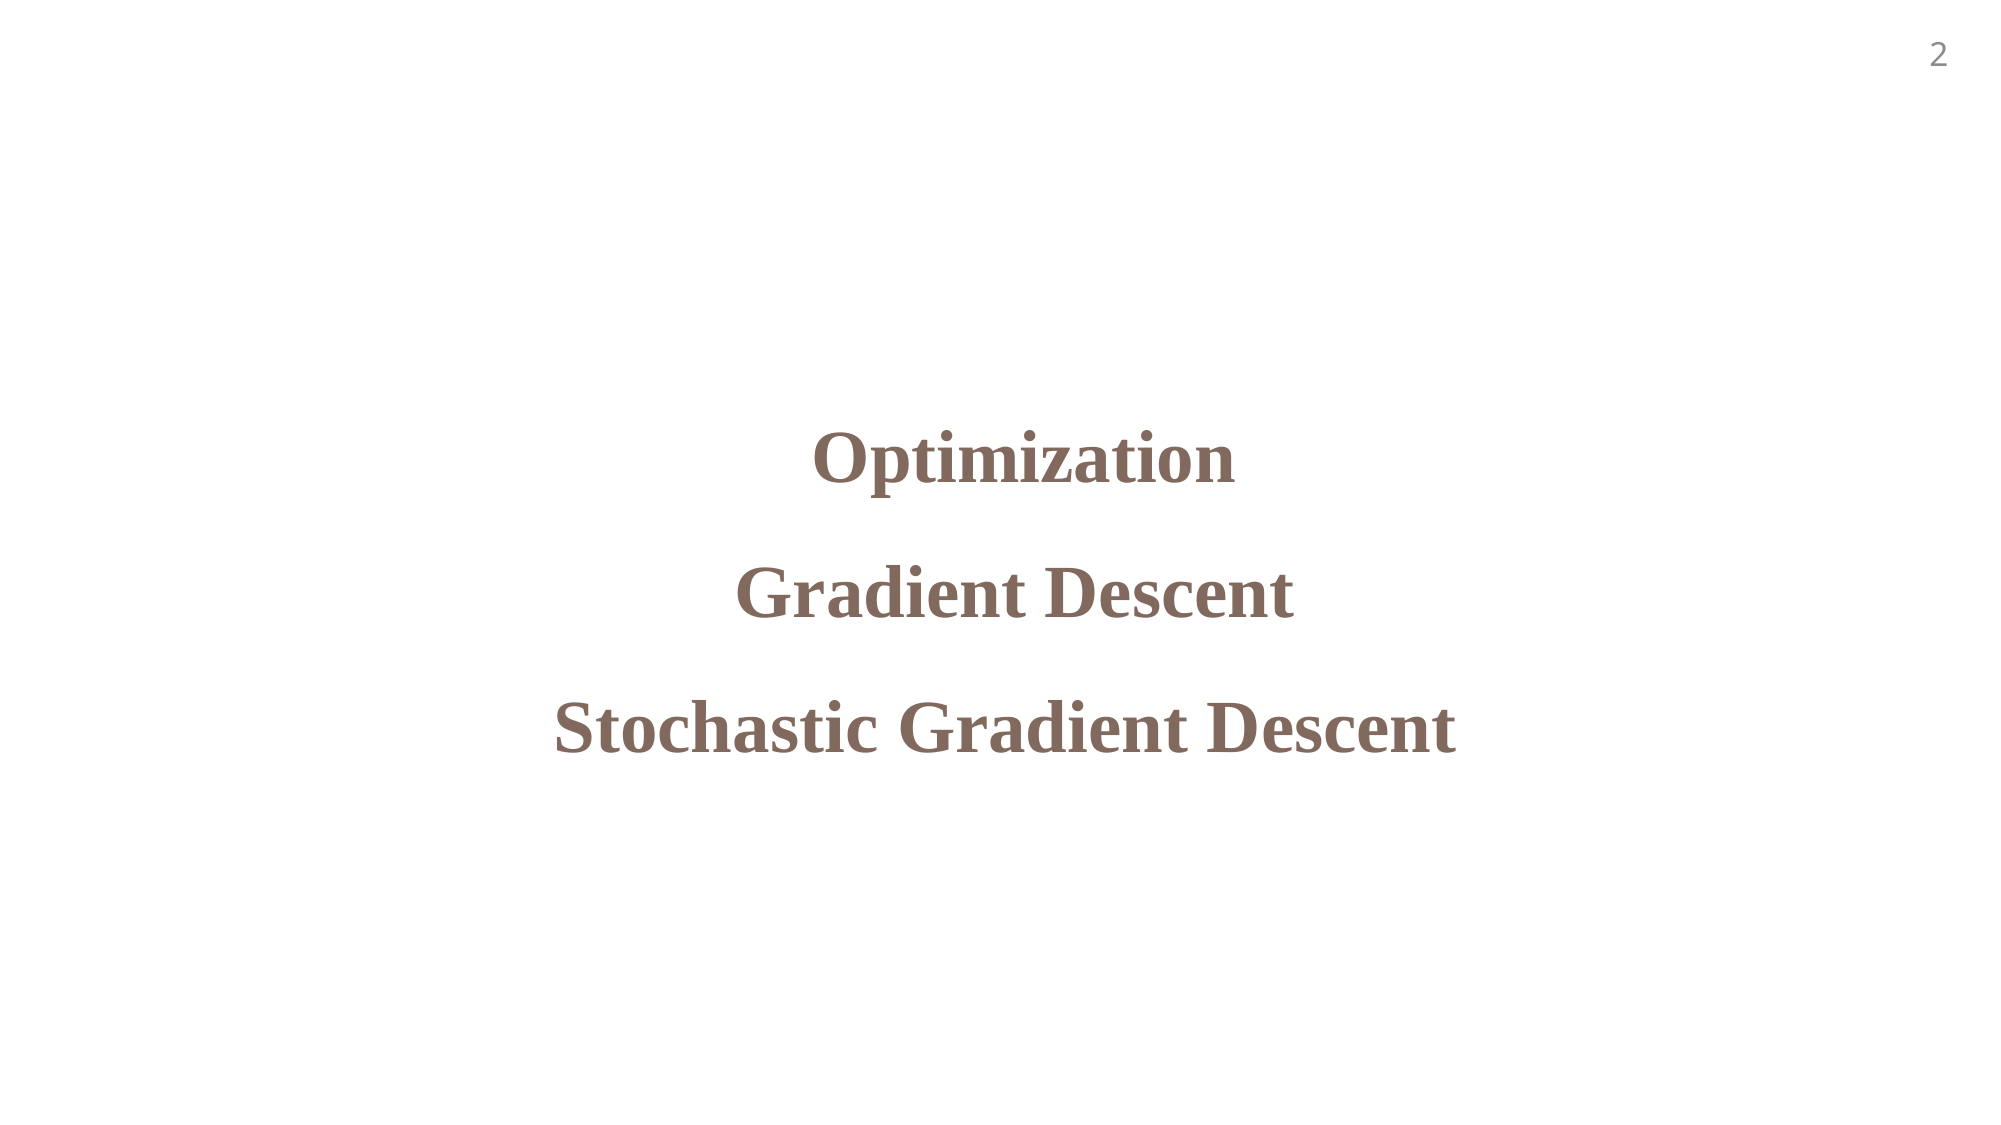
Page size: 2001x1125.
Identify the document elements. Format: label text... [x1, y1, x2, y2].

text_box Optimization Gradient Descent Stochastic Gradient Descent [487, 354, 1561, 843]
slide_number 2 [1880, 26, 1964, 87]
